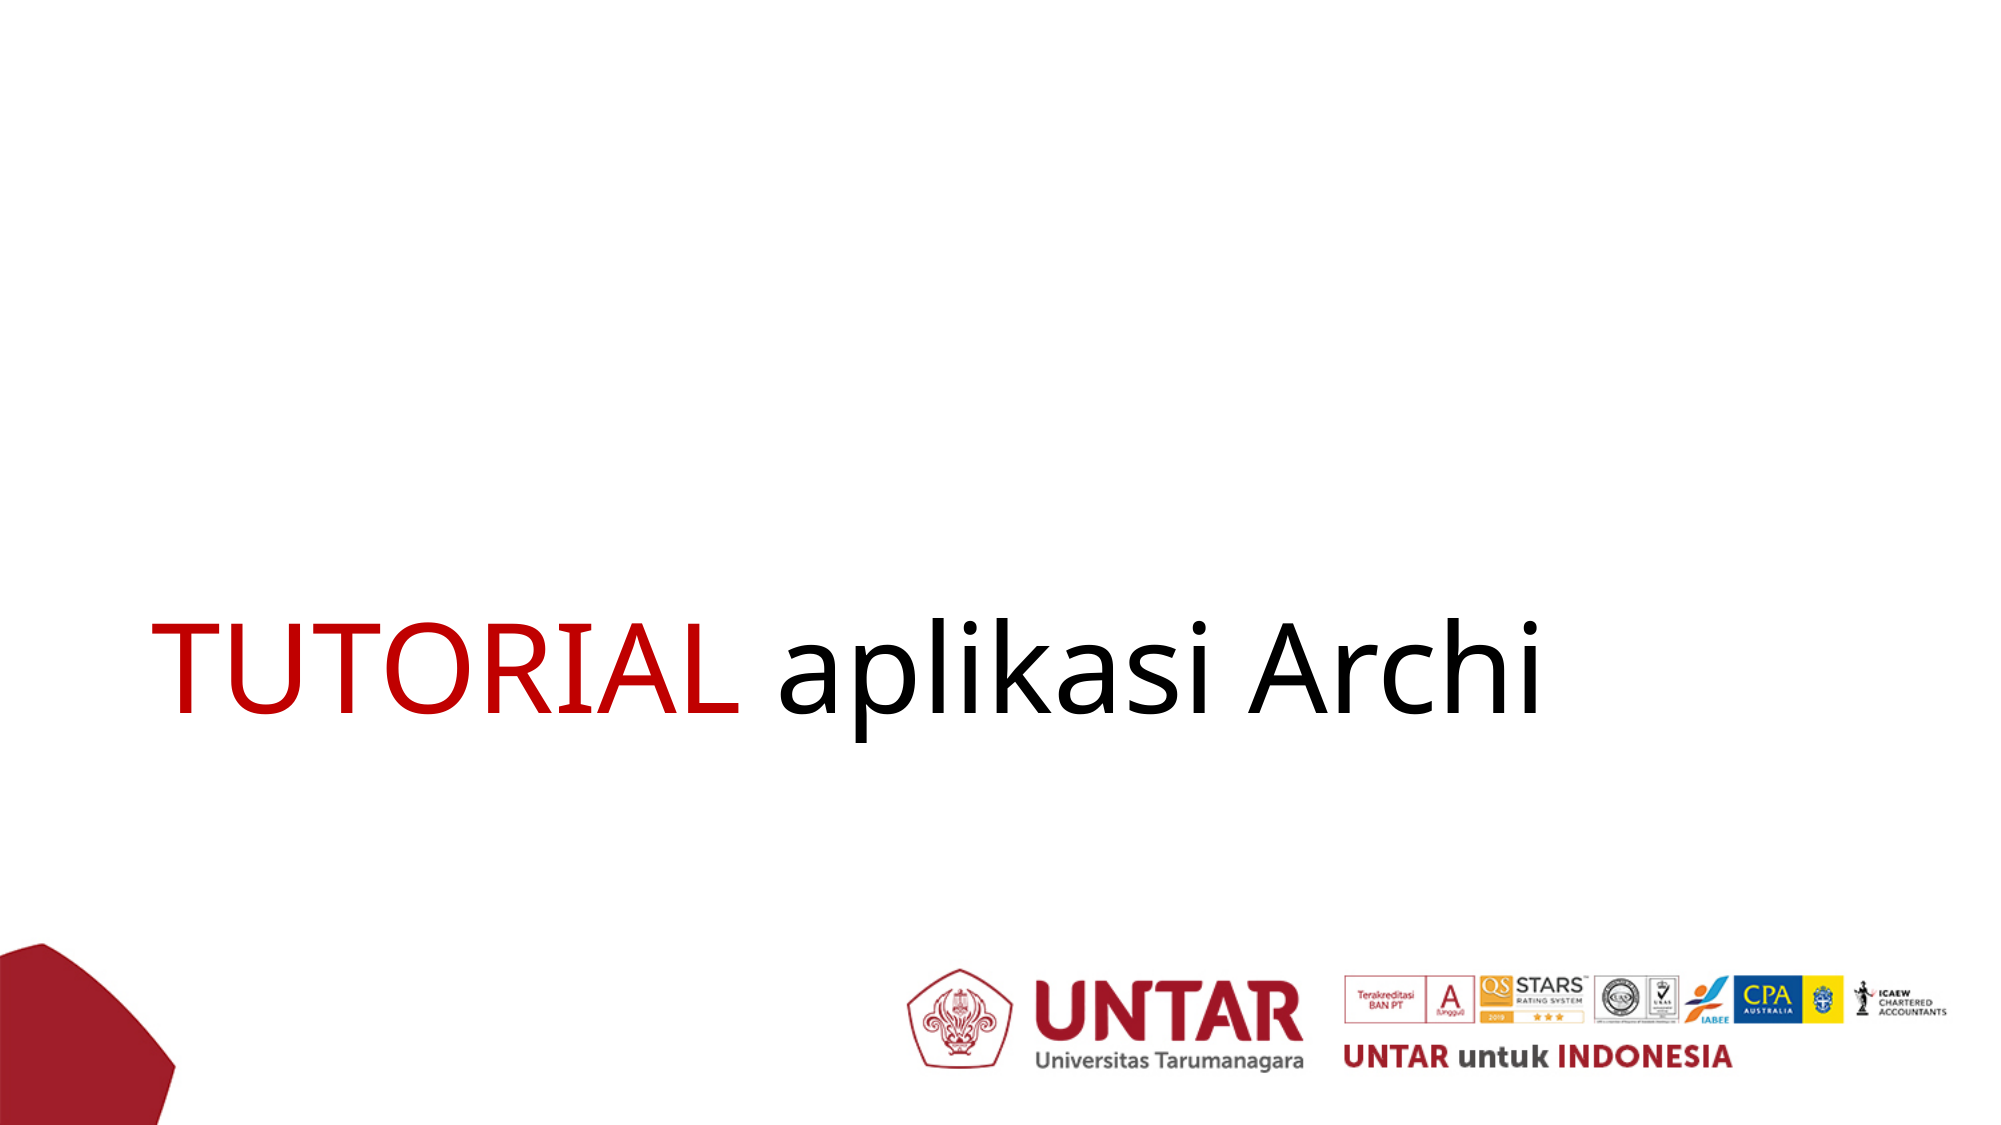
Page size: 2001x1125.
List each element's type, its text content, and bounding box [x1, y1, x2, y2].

picture [0, 0, 2001, 1125]
title TUTORIAL aplikasi Archi [136, 280, 1862, 749]
